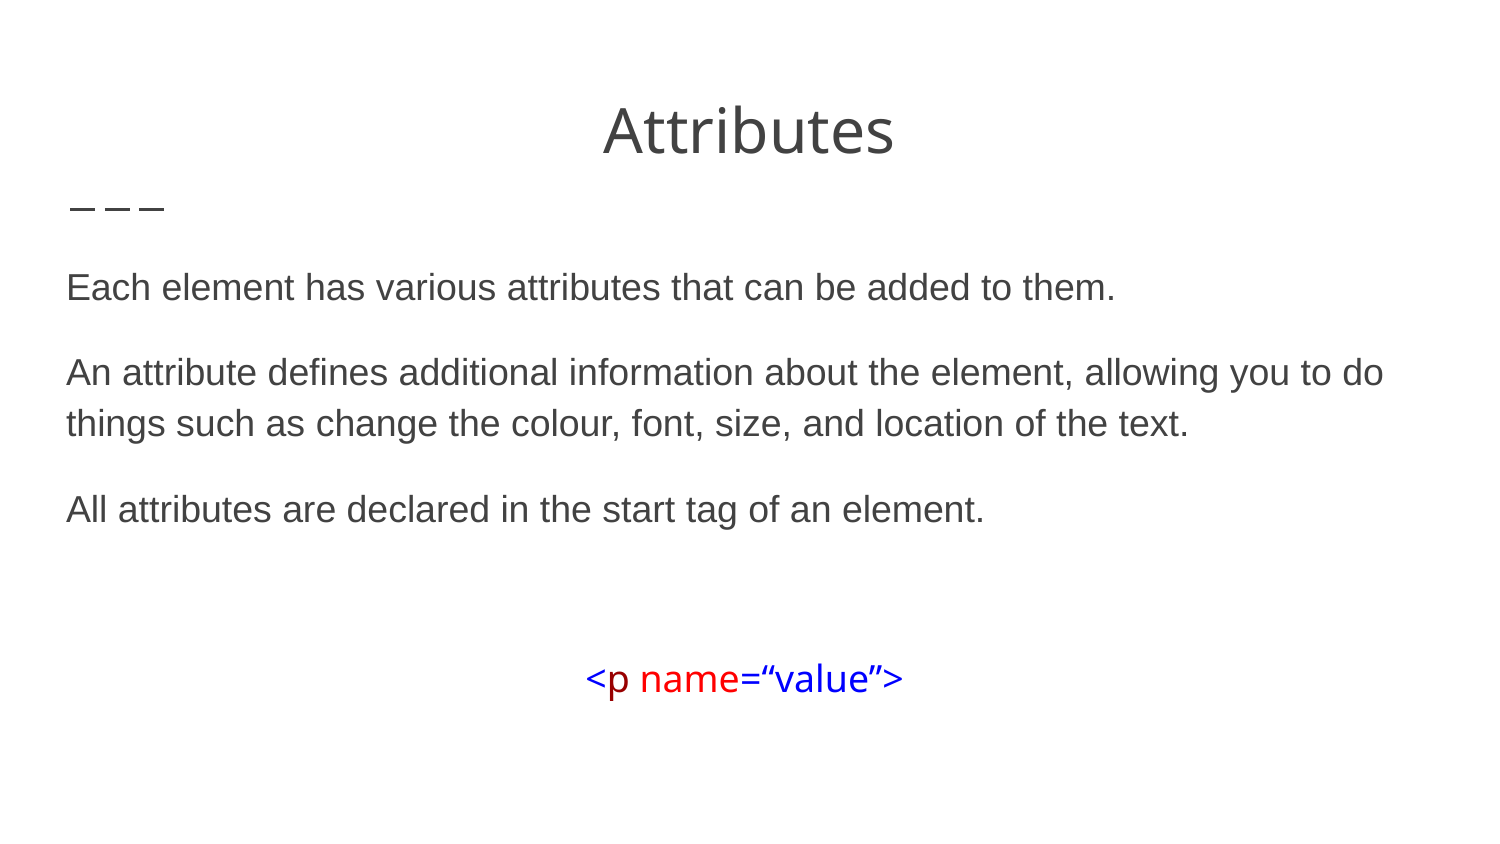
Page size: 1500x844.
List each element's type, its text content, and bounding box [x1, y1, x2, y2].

list Each element has various attributes that can be added to them. An attribute defines additional information about the element, allowing you to do things such as change the colour, font, size, and location of the text. All attributes are declared in the start tag of an element. <p name=“value”> [51, 240, 1449, 750]
title Attributes [51, 61, 1449, 182]
